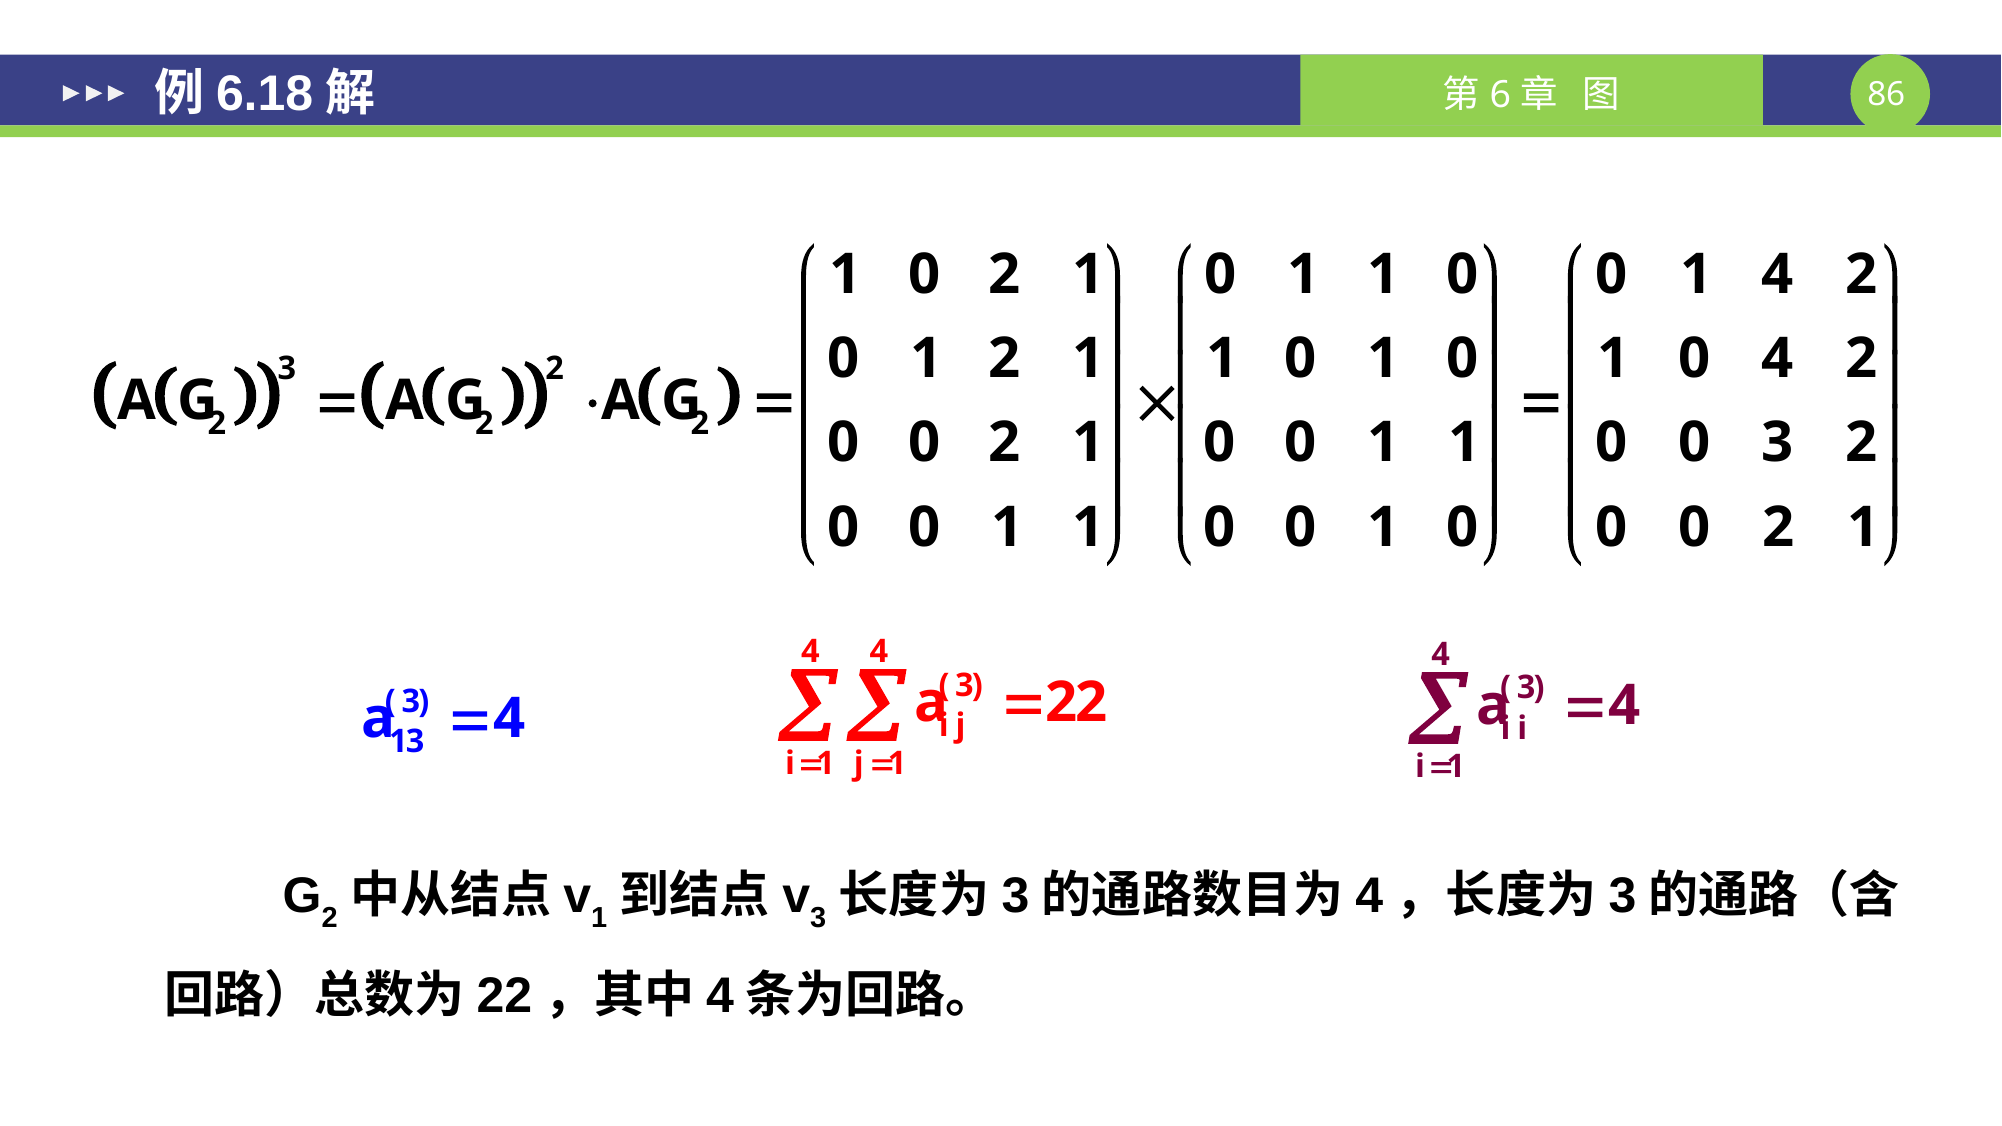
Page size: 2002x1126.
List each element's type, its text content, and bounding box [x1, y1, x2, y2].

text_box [1400, 630, 1650, 791]
text_box G2中从结点v1到结点v3长度为3的通路数目为4，长度为3的通路（含回路）总数为22，其中4条为回路。 [149, 819, 1915, 1031]
title 例6.18解 [134, 25, 1674, 155]
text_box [85, 231, 1915, 575]
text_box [770, 627, 1114, 792]
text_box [354, 676, 533, 766]
